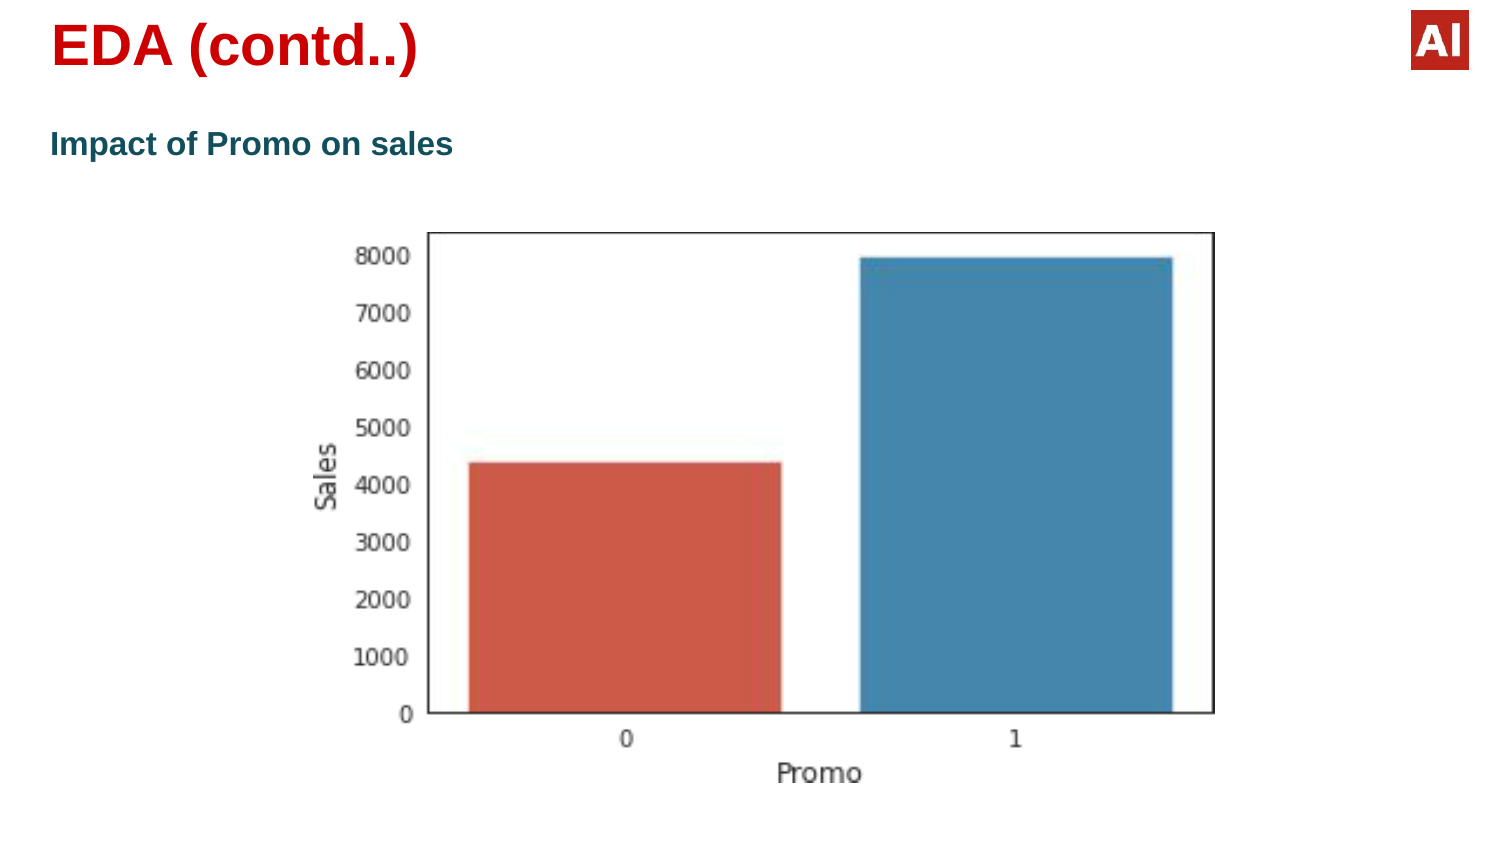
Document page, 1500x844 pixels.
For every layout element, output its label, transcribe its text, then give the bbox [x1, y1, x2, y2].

picture [1411, 10, 1469, 70]
text_box EDA (contd..) [49, 4, 424, 77]
picture [312, 232, 1216, 783]
text_box Impact of Promo on sales [47, 120, 458, 163]
